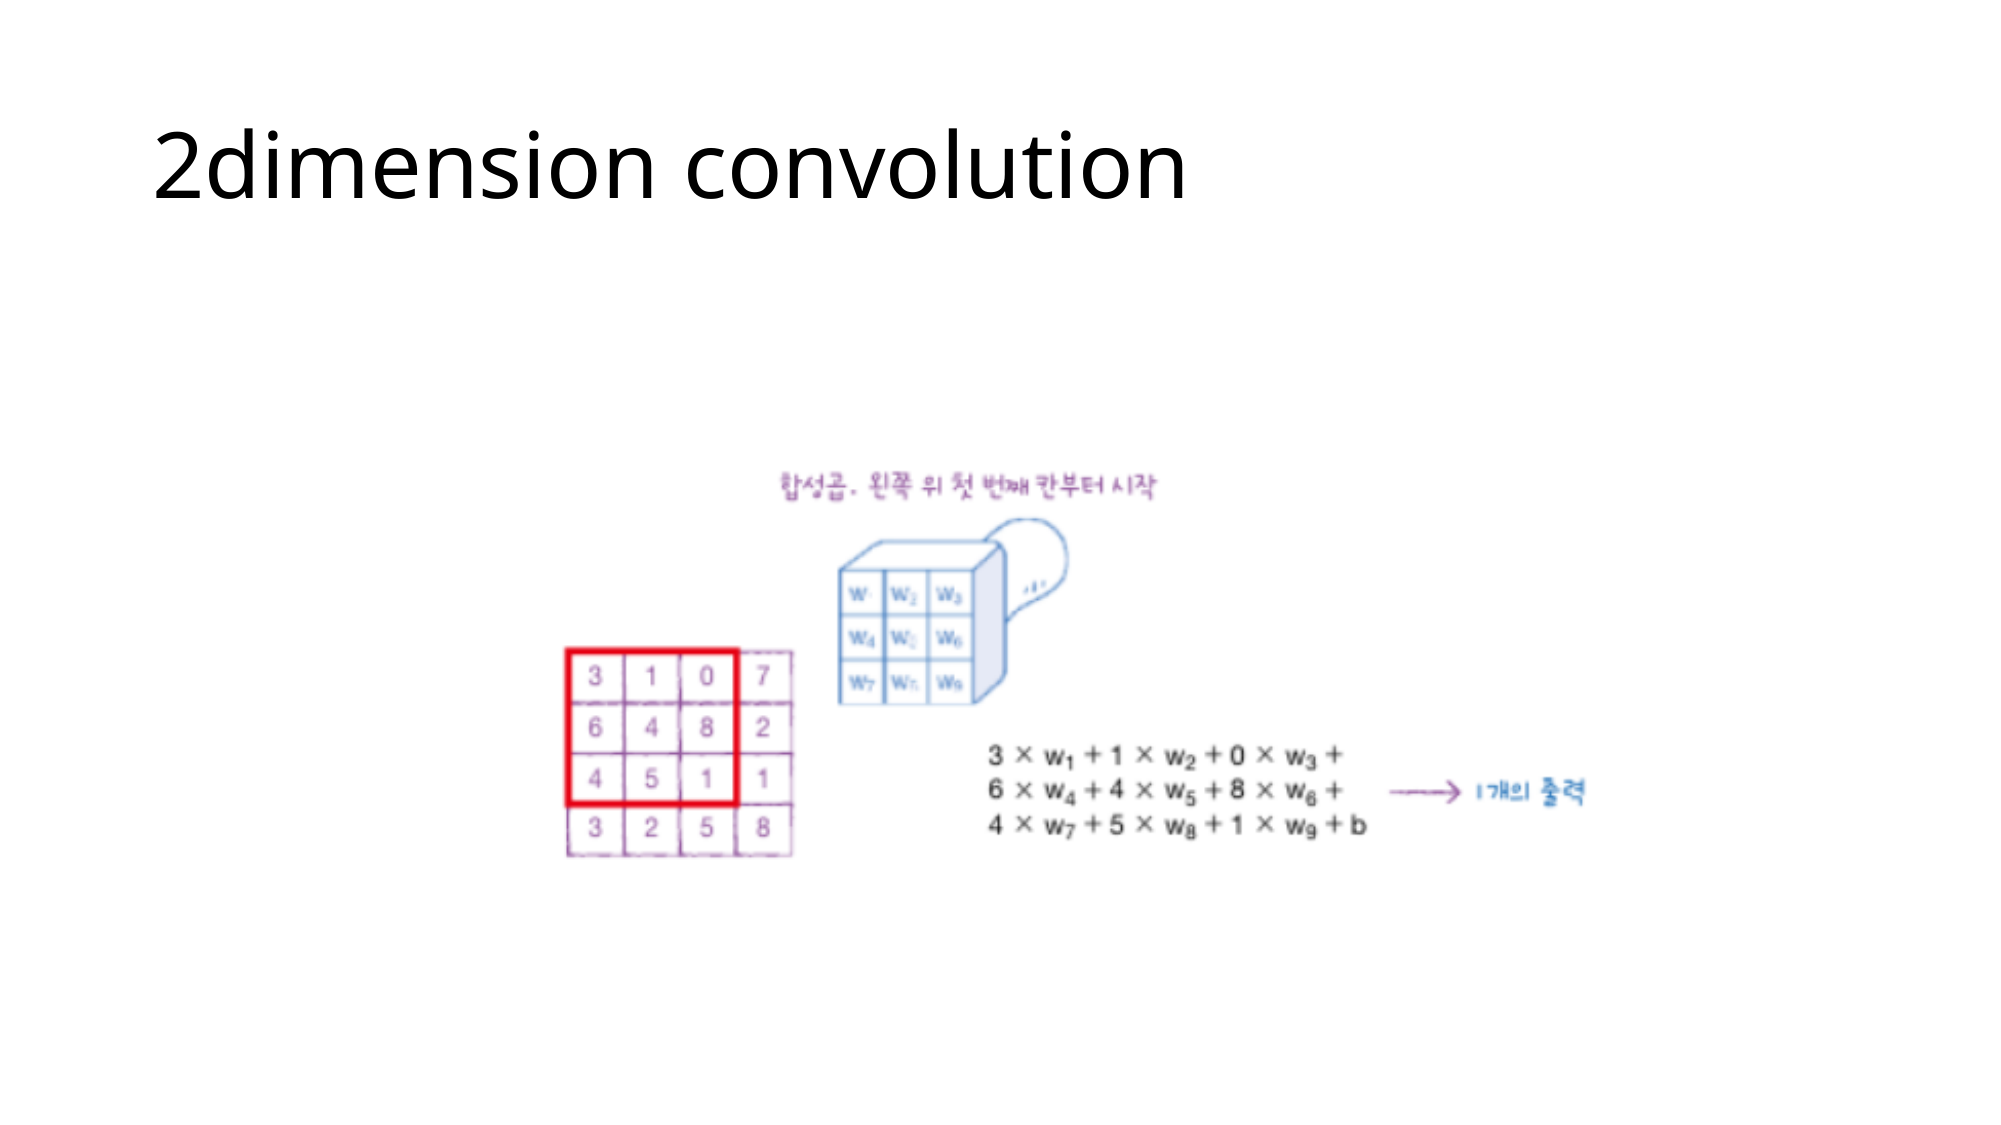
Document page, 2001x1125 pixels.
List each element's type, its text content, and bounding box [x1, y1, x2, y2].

picture [368, 408, 1632, 905]
title 2dimension convolution [137, 59, 1863, 278]
